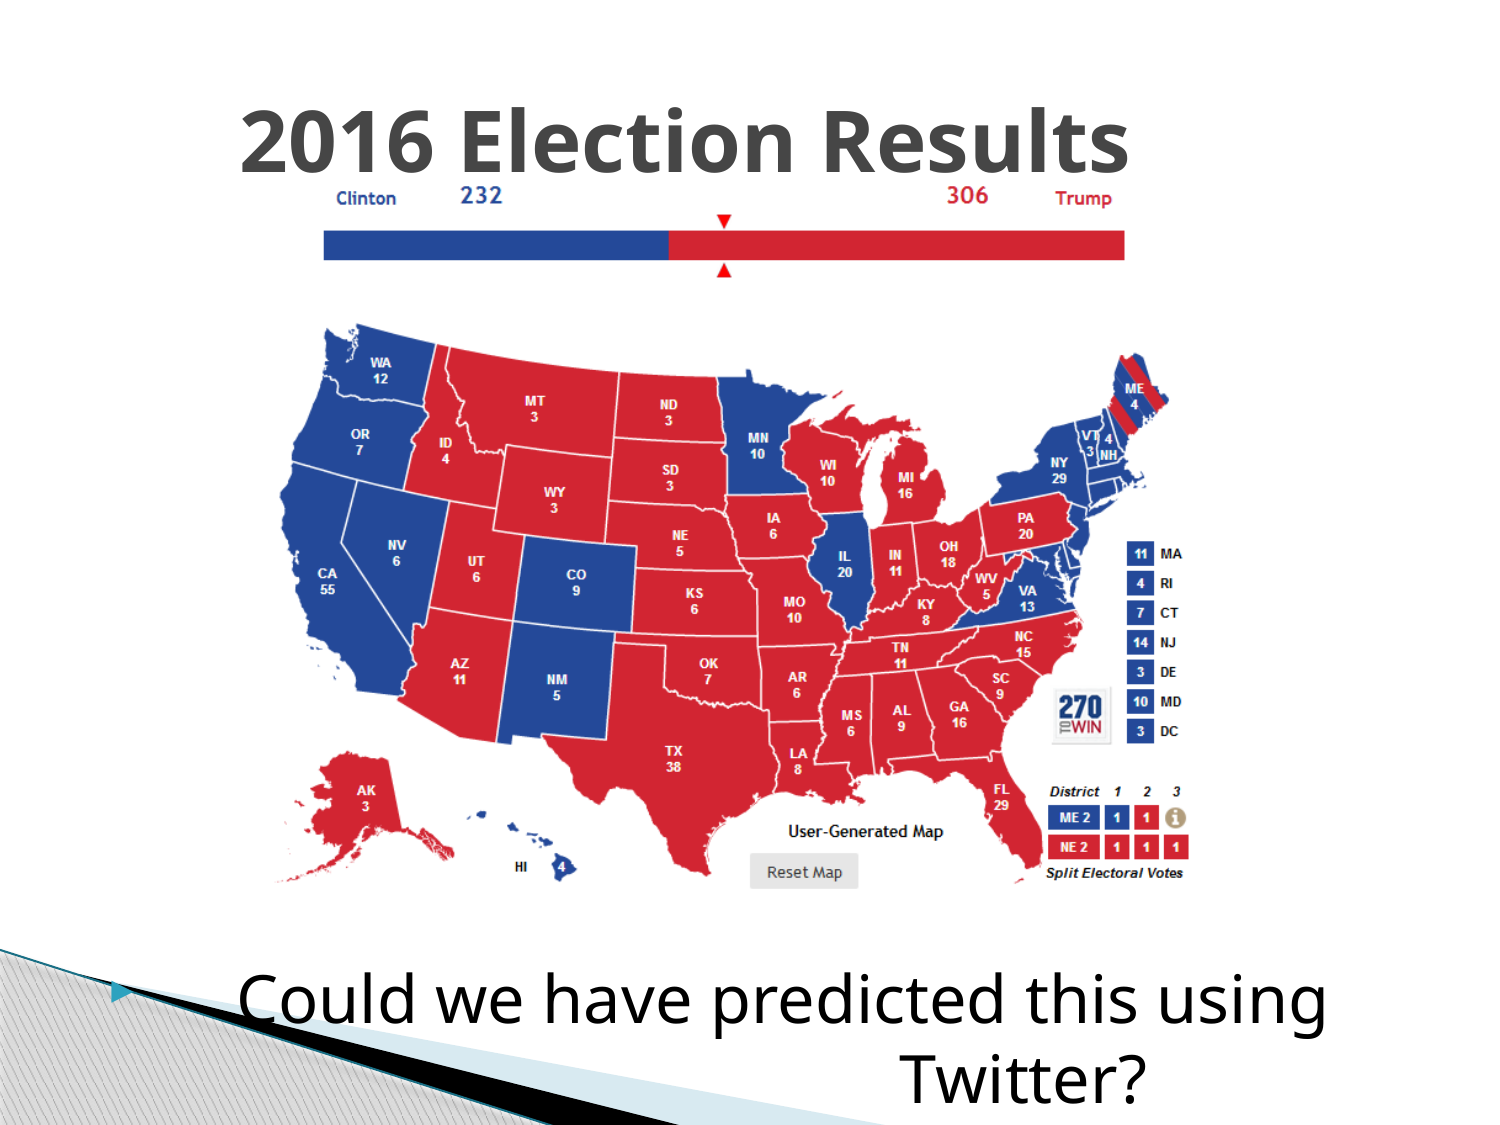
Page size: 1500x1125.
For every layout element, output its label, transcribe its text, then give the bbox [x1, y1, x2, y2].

list Could we have predicted this using Twitter? [75, 243, 1425, 1100]
title 2016 Election Results [75, 45, 1425, 233]
picture [265, 174, 1217, 905]
